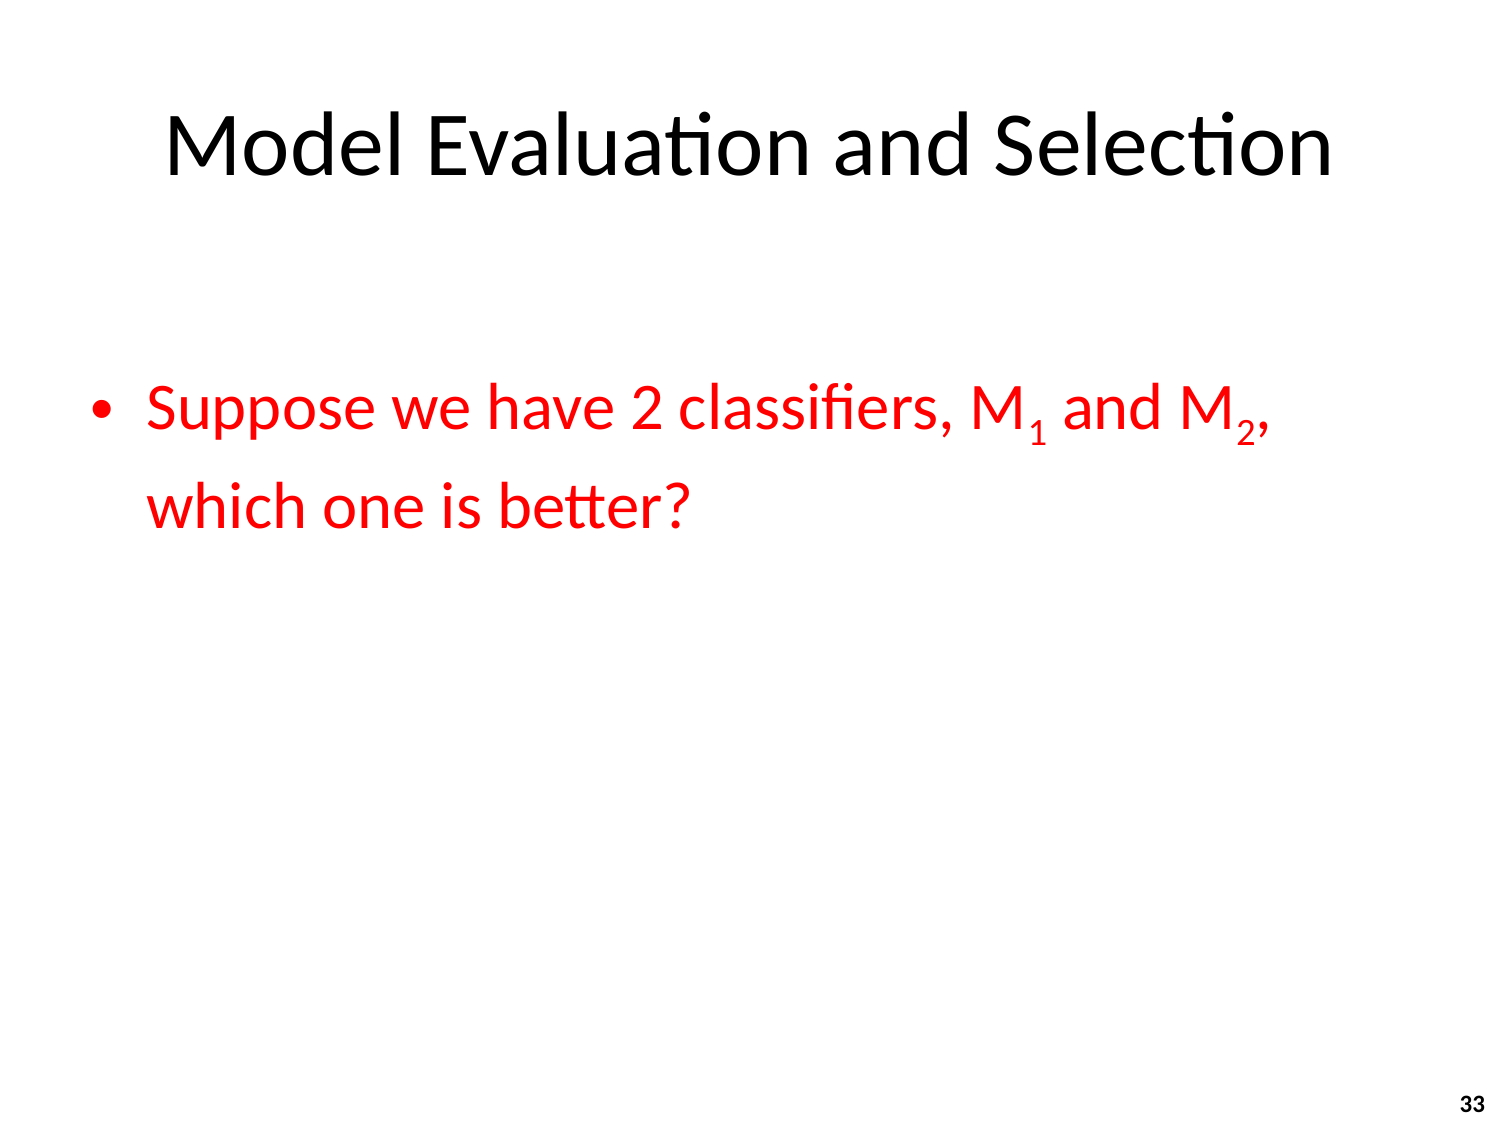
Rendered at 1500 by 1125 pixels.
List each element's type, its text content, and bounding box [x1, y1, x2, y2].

text_box 33 [1187, 1062, 1500, 1125]
list Suppose we have 2 classifiers, M1 and M2, which one is better? [75, 262, 1425, 1005]
title Model Evaluation and Selection [75, 45, 1425, 233]
